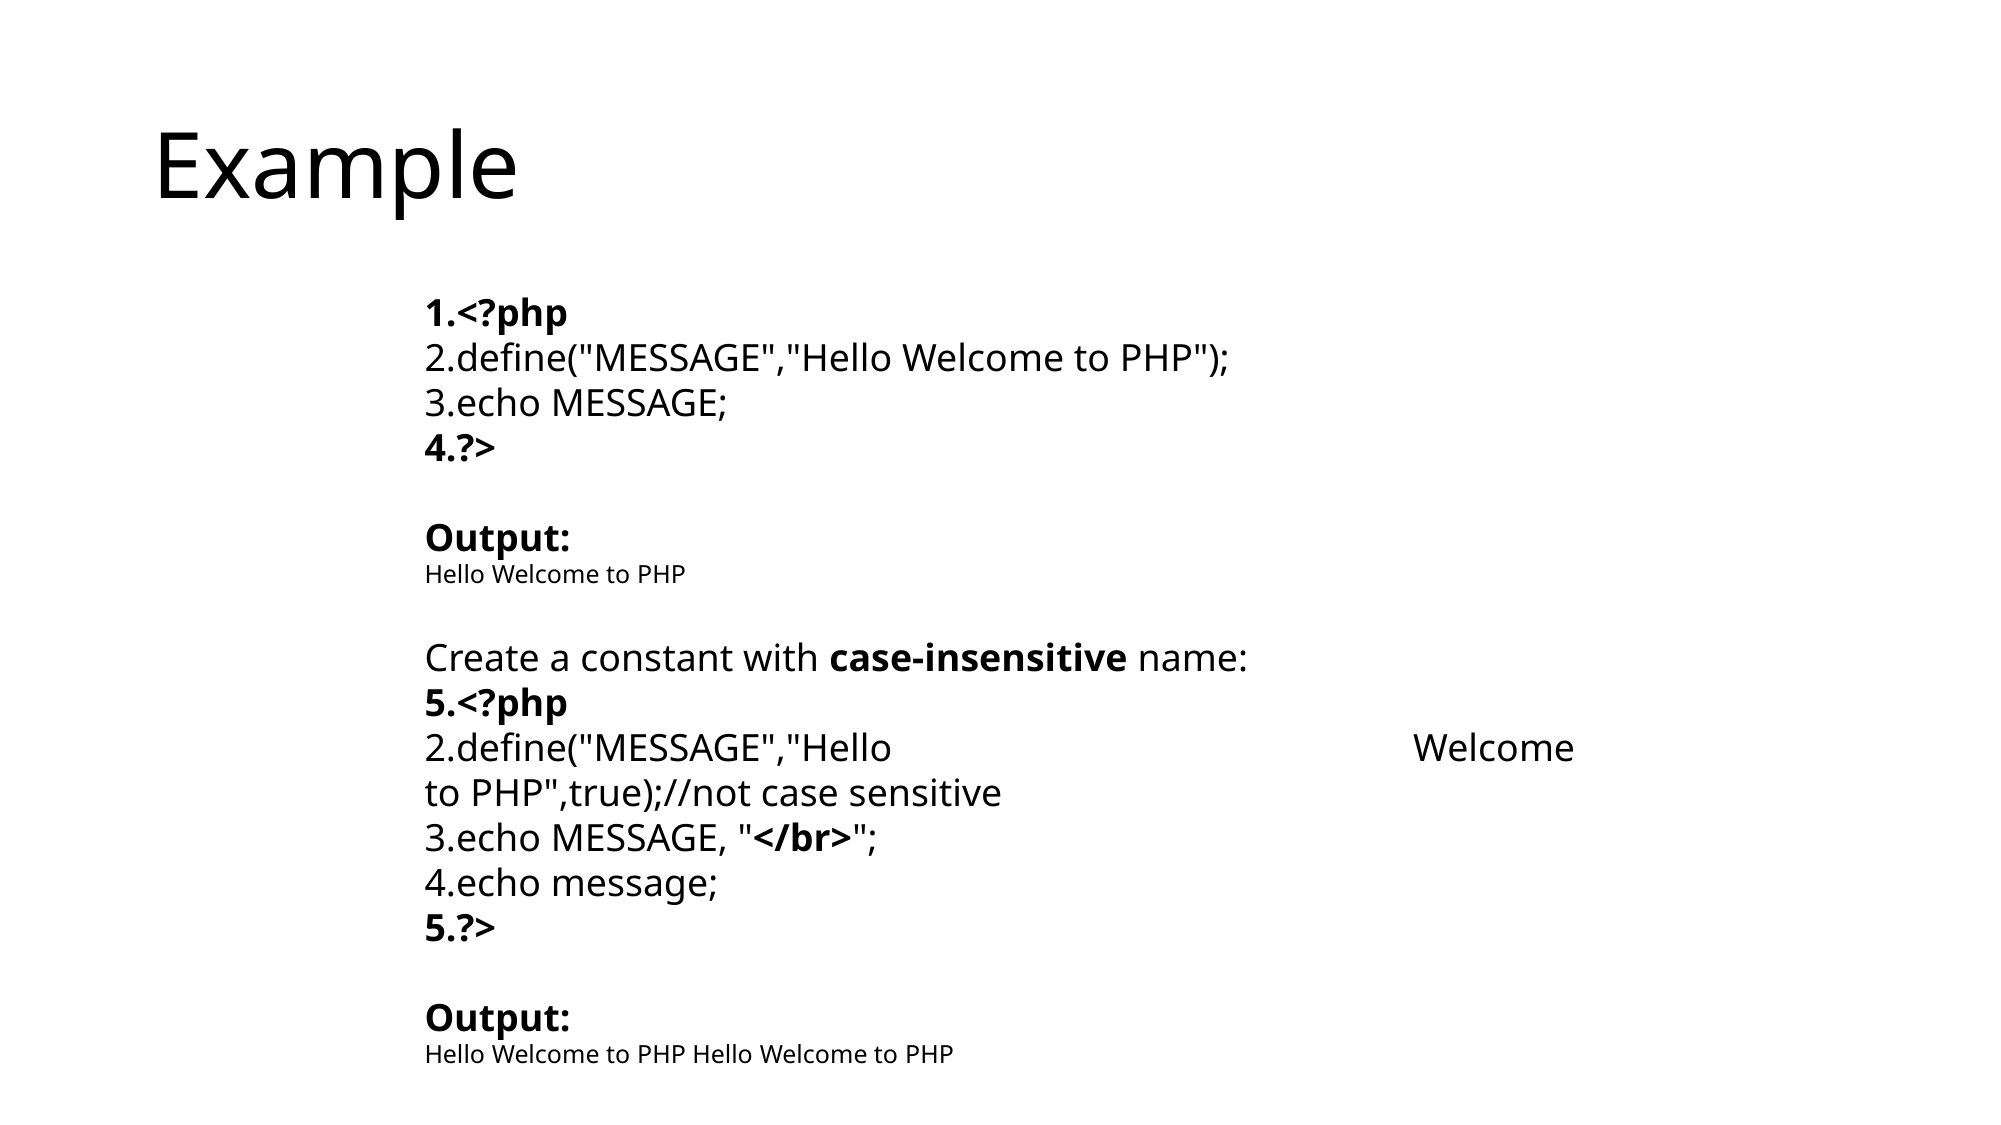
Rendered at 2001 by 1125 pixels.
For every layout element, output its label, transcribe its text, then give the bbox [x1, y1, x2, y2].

list <?php define("MESSAGE","Hello Welcome to PHP"); echo MESSAGE; ?> Output: Hello Welcome to PHP Create a constant with case-insensitive name: <?php define("MESSAGE","Hello Welcome to PHP",true);//not case sensitive echo MESSAGE, "</br>"; echo message; ?> Output: Hello Welcome to PHP Hello Welcome to PHP [424, 243, 1576, 1069]
title Example [137, 59, 1863, 278]
